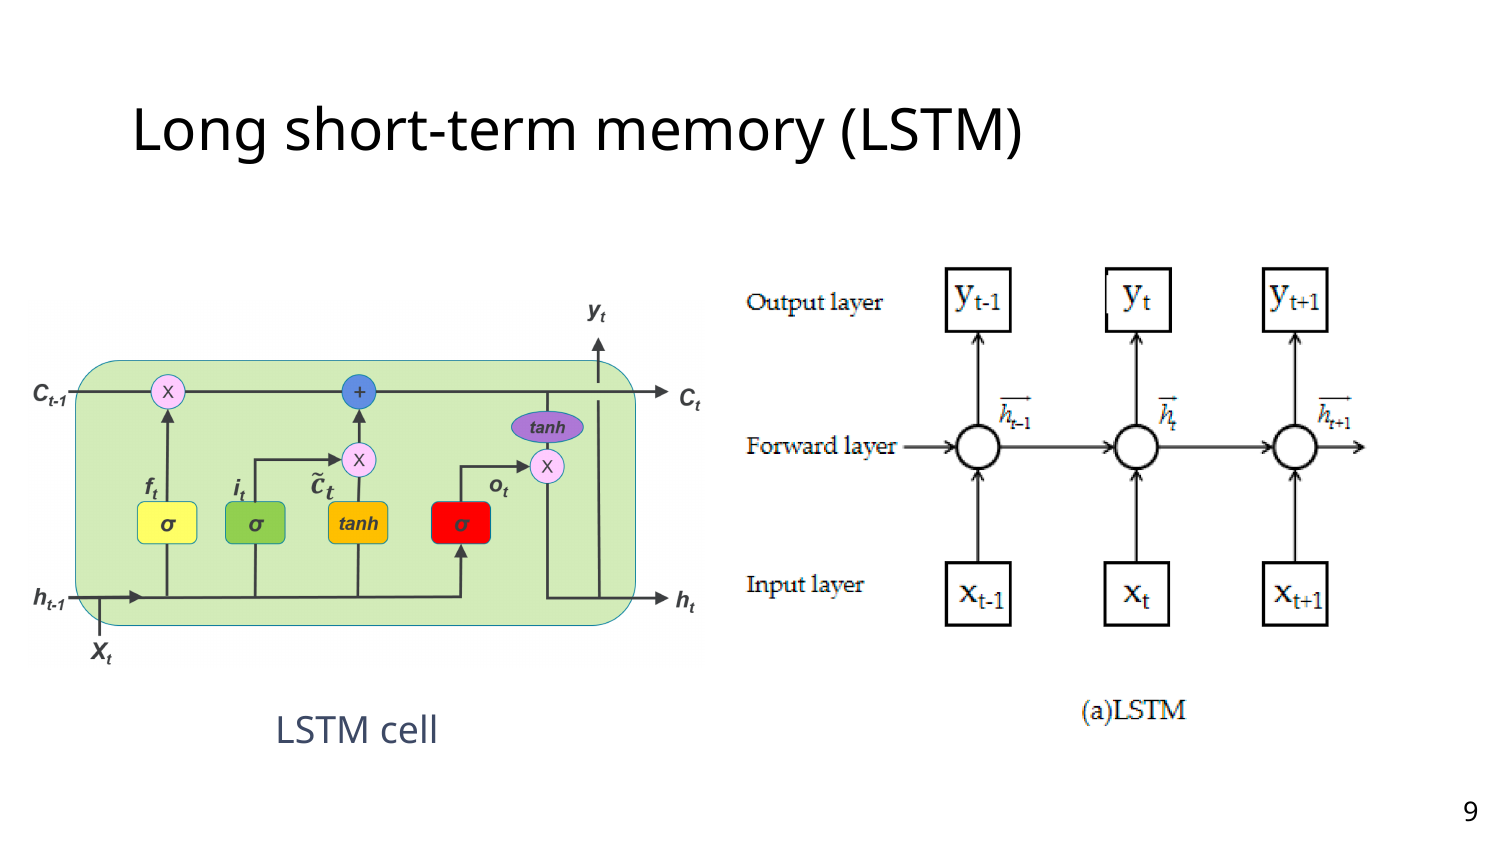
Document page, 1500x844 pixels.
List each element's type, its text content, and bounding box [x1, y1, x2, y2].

picture [731, 230, 1409, 738]
title Long short-term memory (LSTM) [116, 88, 1384, 167]
picture [27, 300, 706, 668]
slide_number ‹#› [1403, 779, 1494, 844]
text_box LSTM cell [260, 690, 473, 759]
